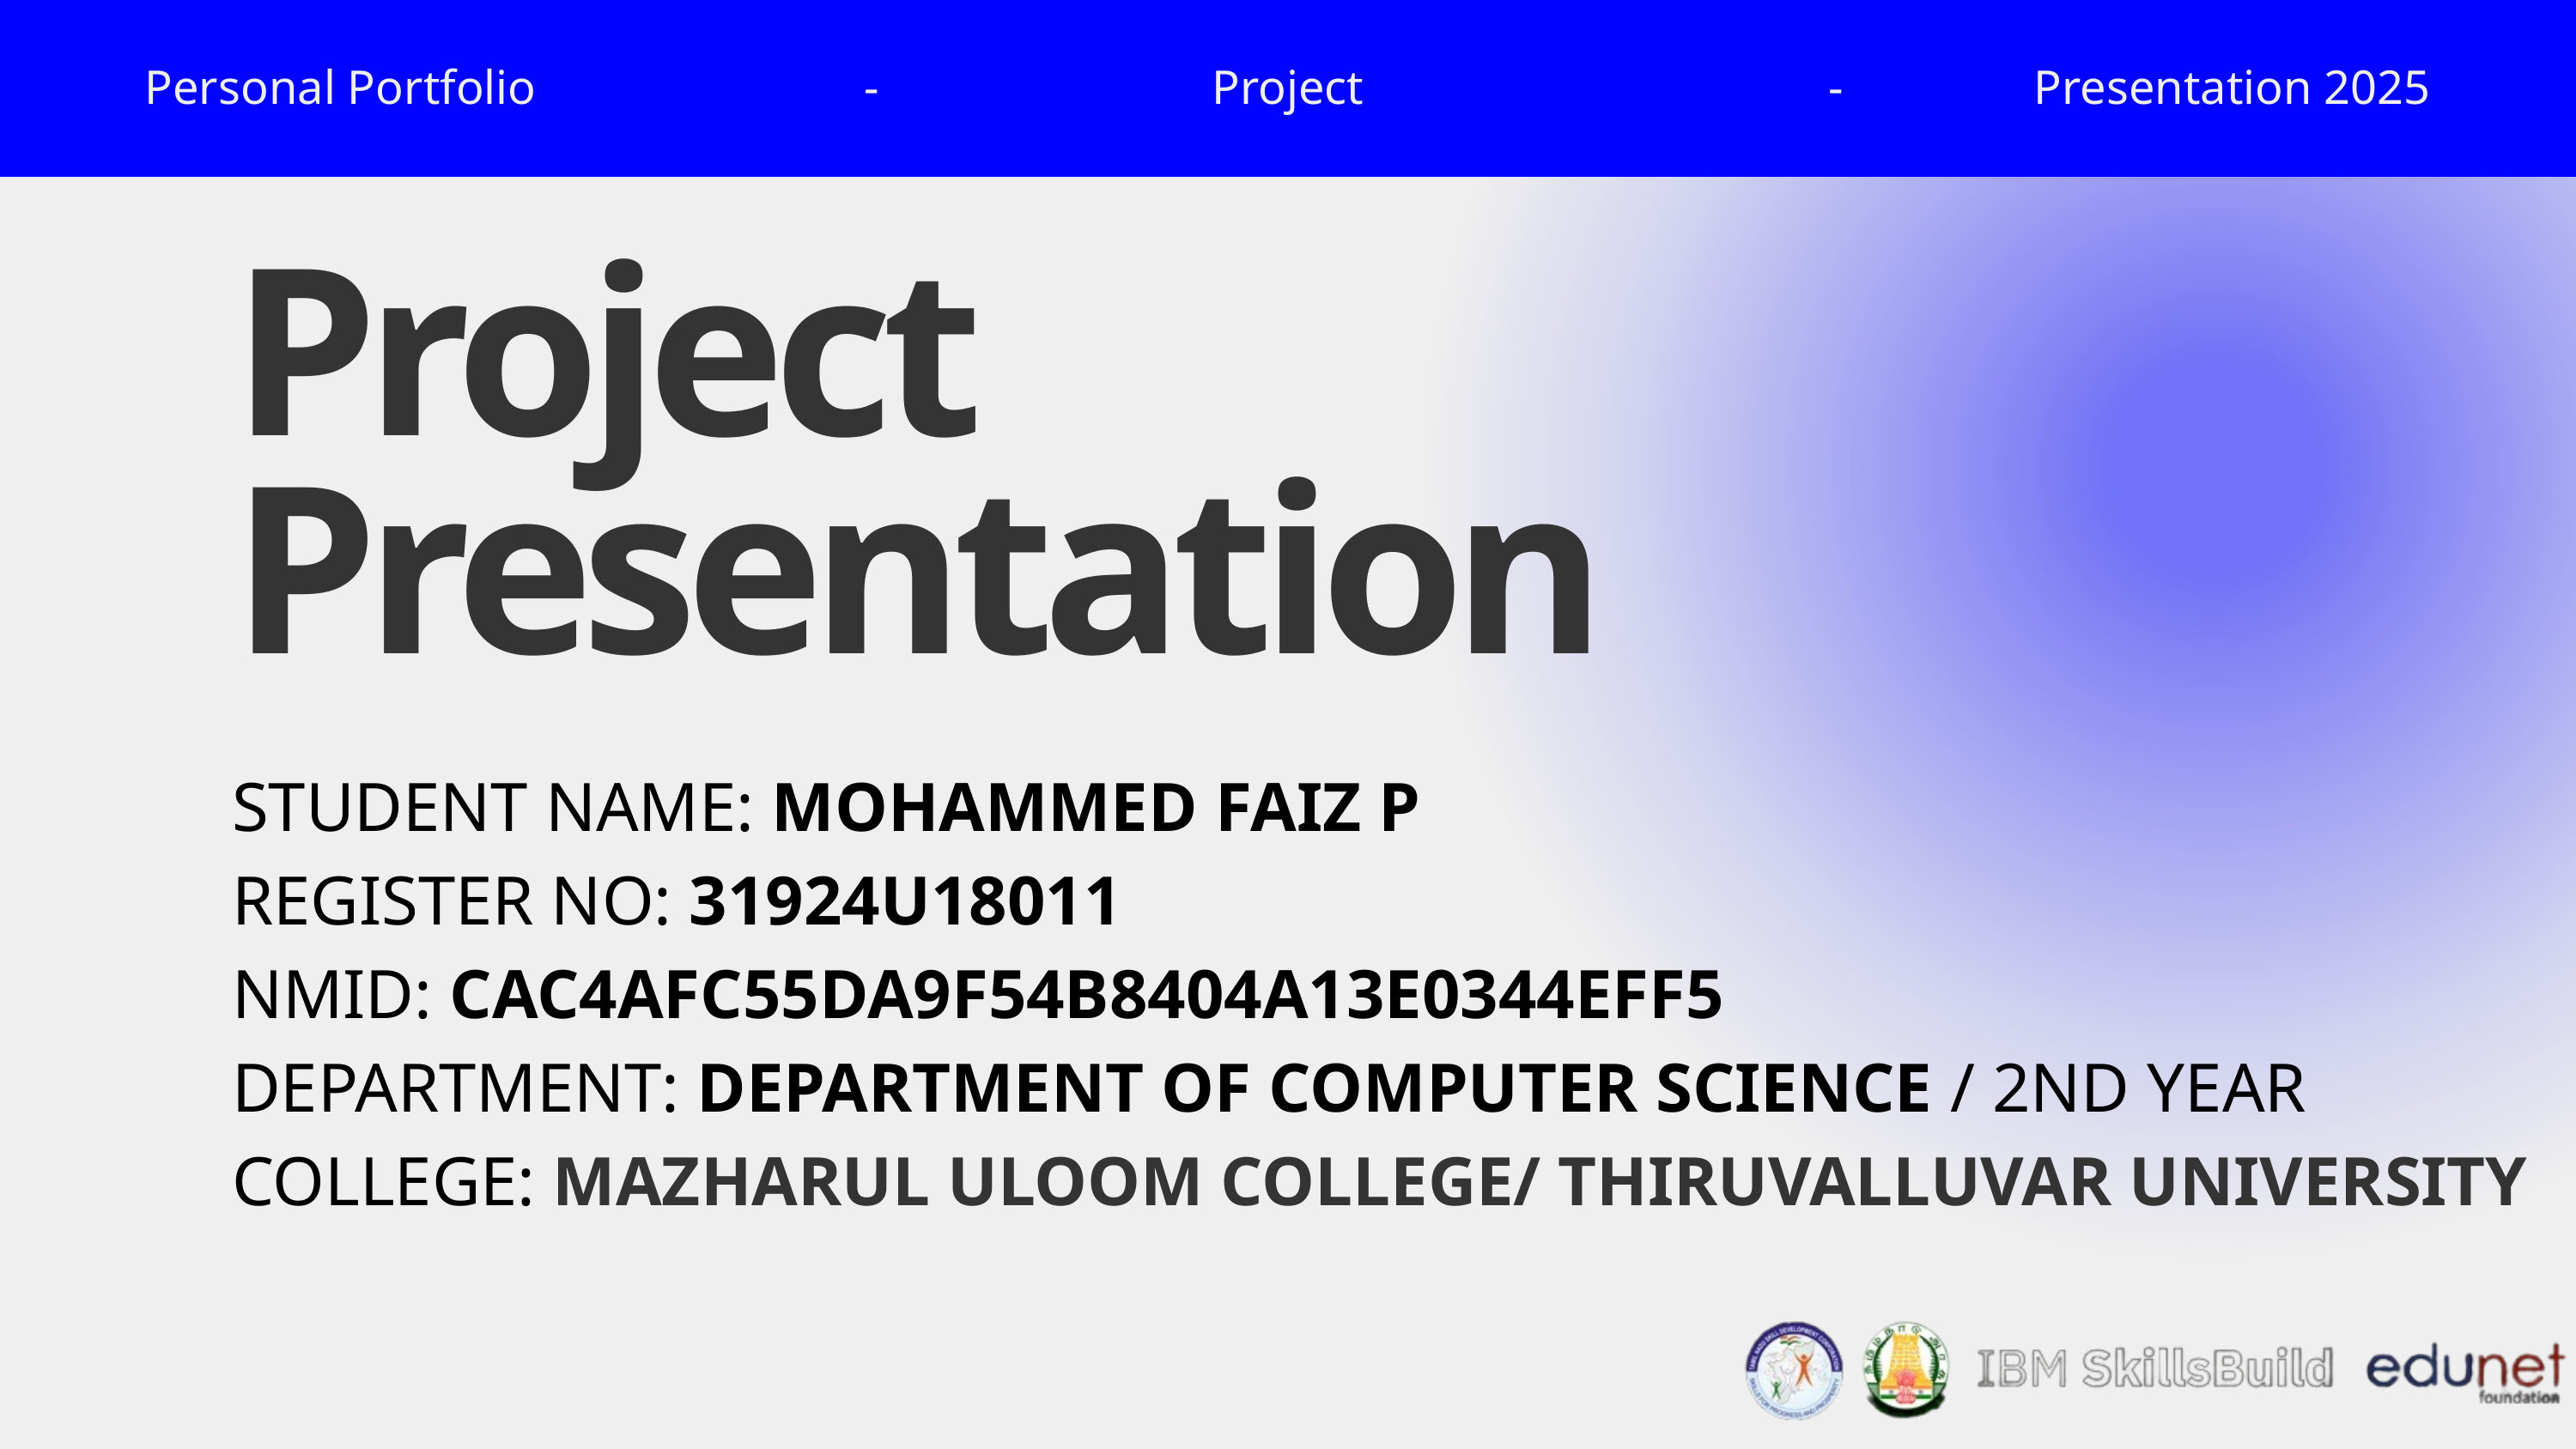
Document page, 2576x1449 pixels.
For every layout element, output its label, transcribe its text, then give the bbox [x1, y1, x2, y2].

text_box Project Presentation [232, 264, 1770, 701]
text_box STUDENT NAME: MOHAMMED FAIZ P REGISTER NO: 31924U18011 NMID: CAC4AFC55DA9F54B8404A13E0344EFF5 DEPARTMENT: DEPARTMENT OF COMPUTER SCIENCE / 2ND YEAR COLLEGE: MAZHARUL ULOOM COLLEGE/ THIRUVALLUVAR UNIVERSITY [232, 751, 2530, 1331]
text_box [1736, 1320, 2576, 1422]
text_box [0, 0, 2576, 177]
text_box [1424, 186, 2576, 1258]
